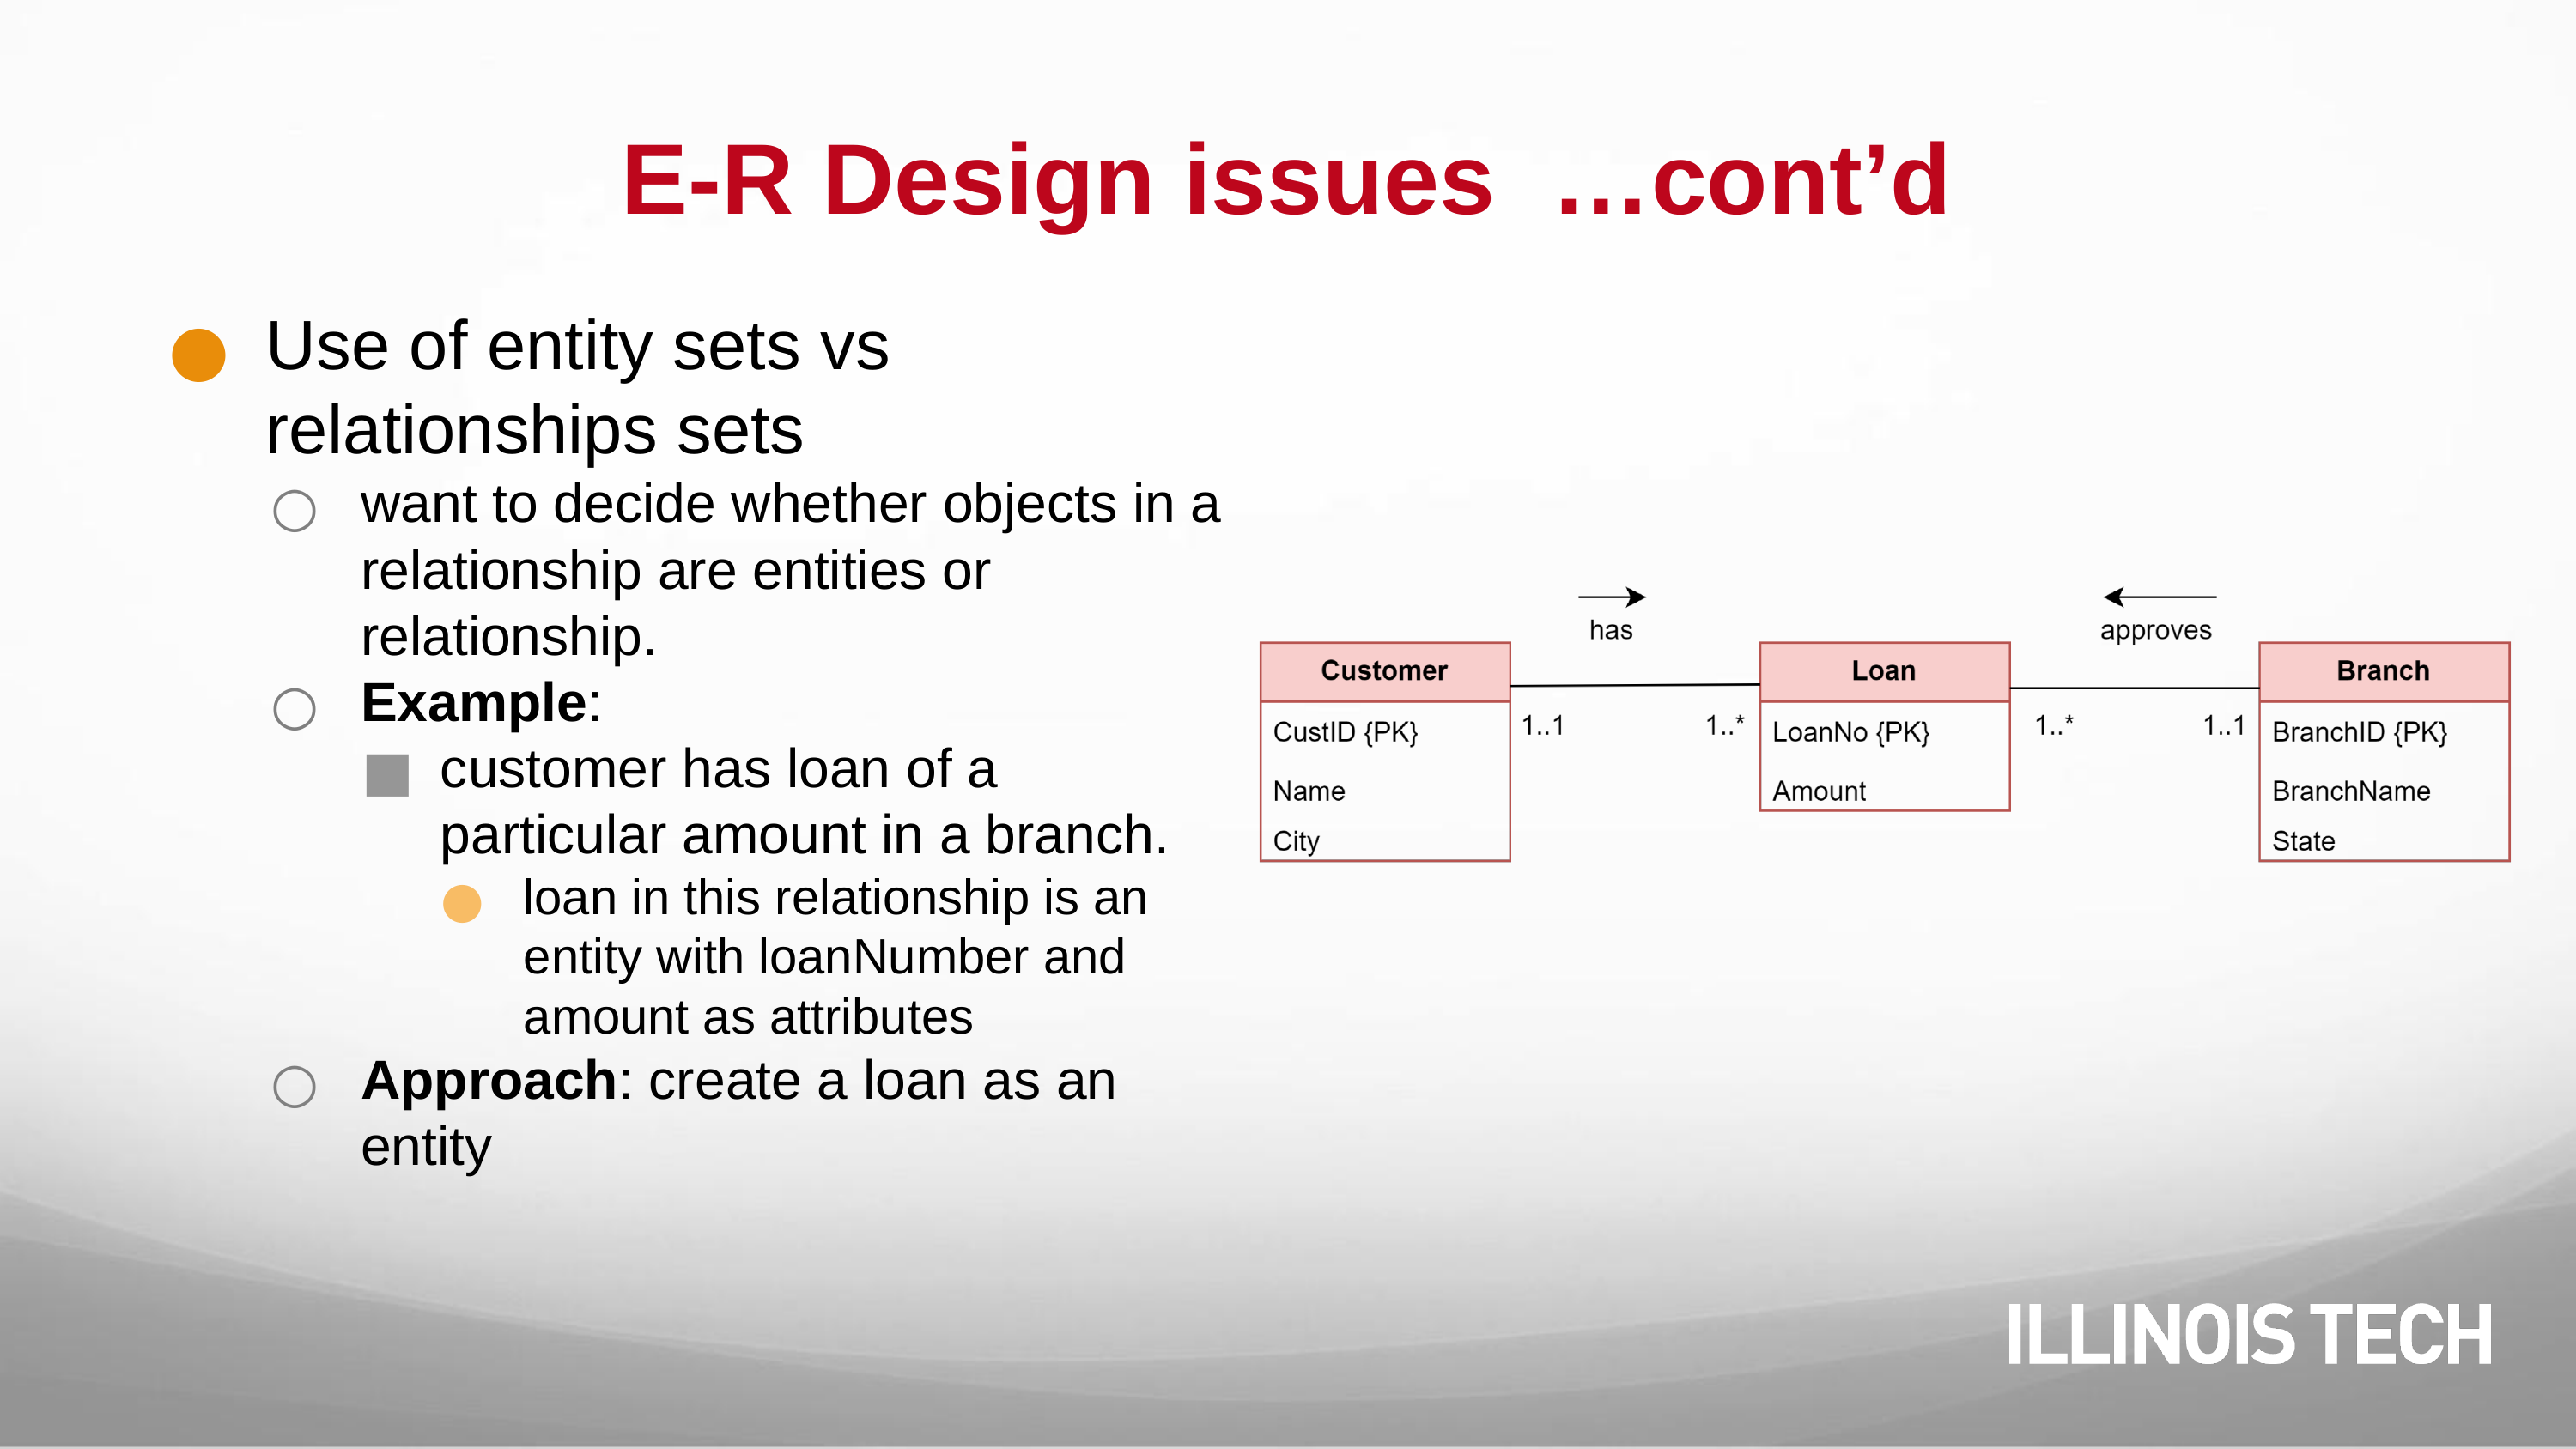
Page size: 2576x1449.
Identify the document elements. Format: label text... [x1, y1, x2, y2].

picture [0, 0, 2576, 1449]
list Use of entity sets vs relationships sets want to decide whether objects in a relationship are entities or relationship. Example: customer has loan of a particular amount in a branch. loan in this relationship is an entity with loanNumber and amount as attributes Approach: create a loan as an entity [155, 294, 1237, 1211]
title E-R Design issues …cont’d [155, 22, 2421, 241]
